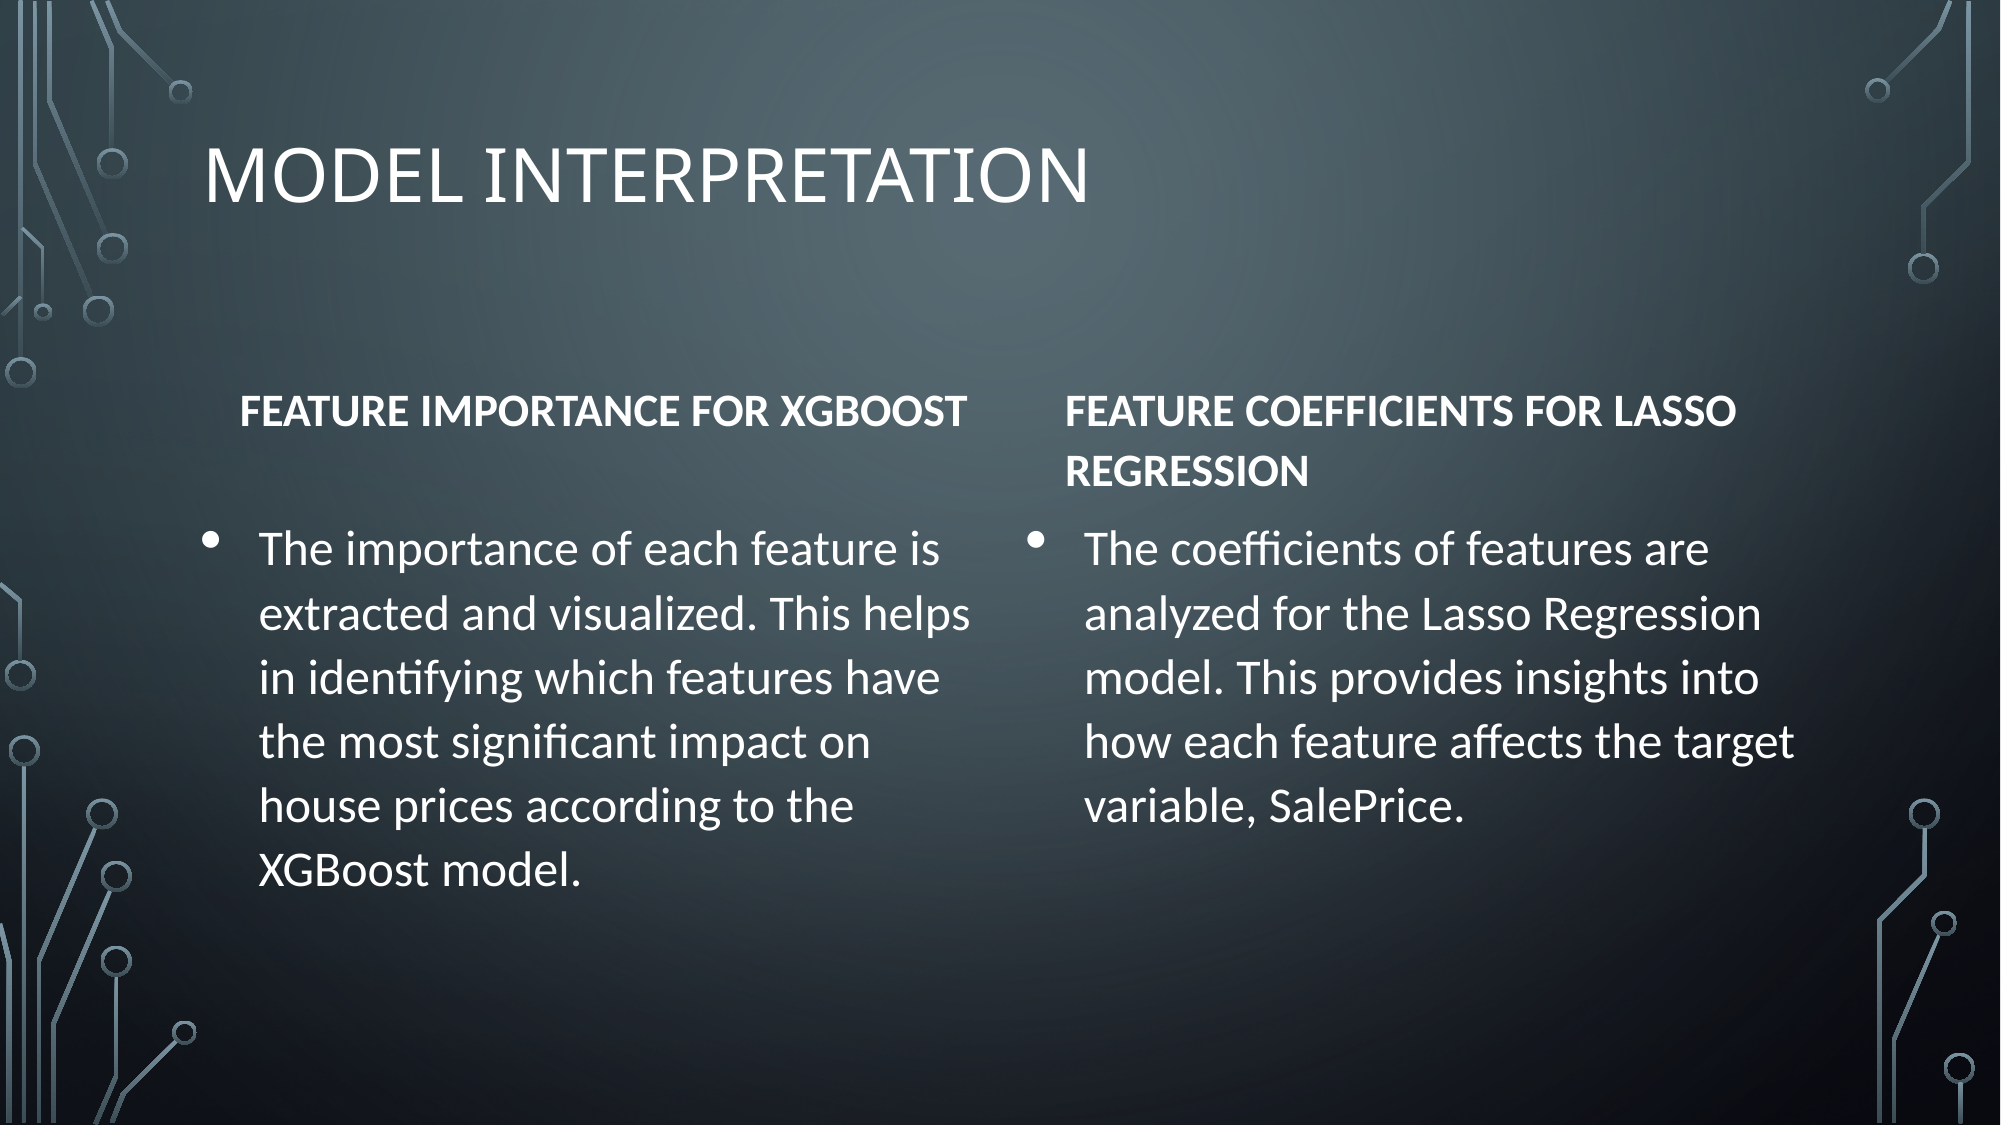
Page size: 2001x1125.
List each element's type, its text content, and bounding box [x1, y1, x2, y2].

list Feature Importance for XGBoost [224, 369, 988, 504]
list The importance of each feature is extracted and visualized. This helps in identifying which features have the most significant impact on house prices according to the XGBoost model. [187, 504, 988, 950]
title Model Interpretation [187, 101, 1813, 344]
list The coefficients of features are analyzed for the Lasso Regression model. This provides insights into how each feature affects the target variable, SalePrice. [1012, 504, 1813, 950]
list Feature Coefficients for Lasso Regression [1050, 369, 1813, 504]
